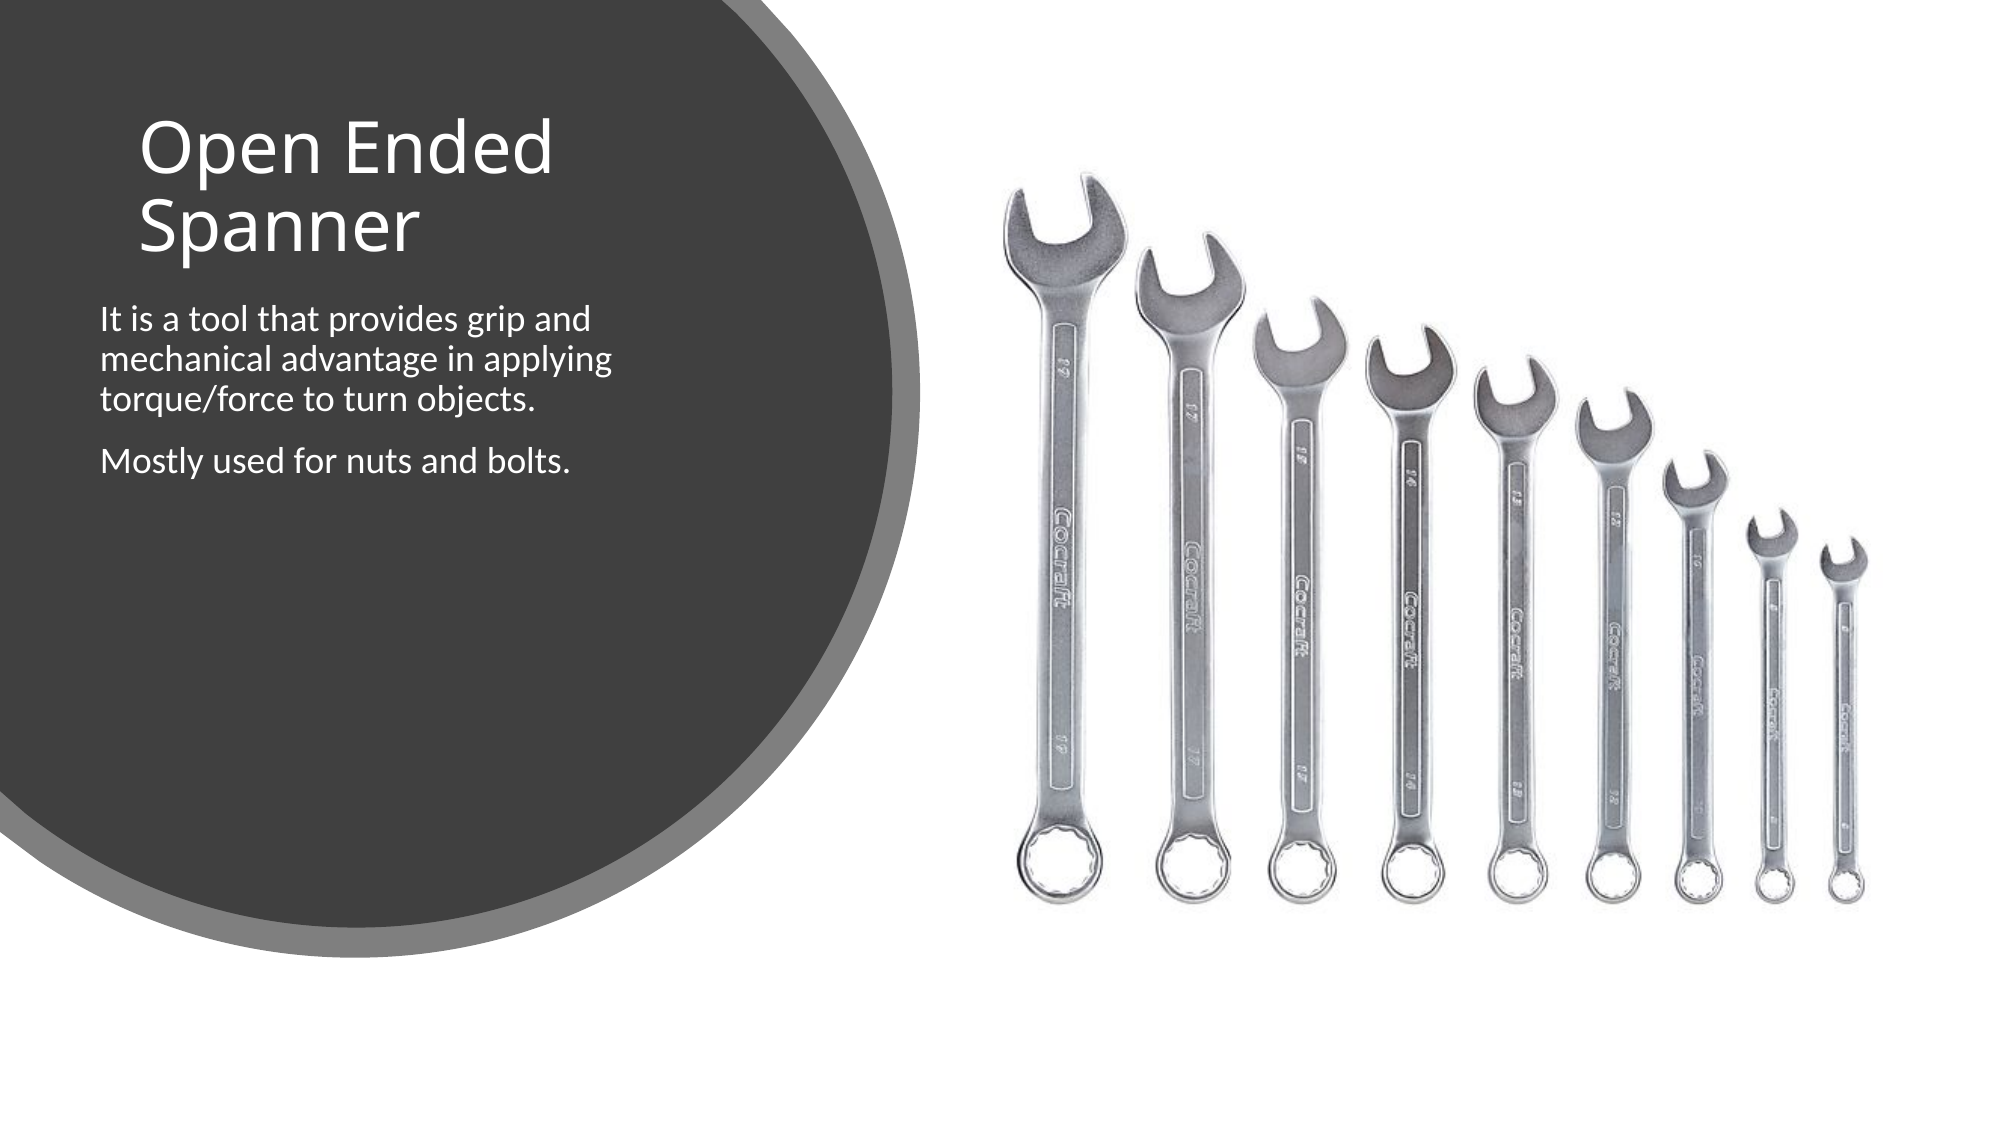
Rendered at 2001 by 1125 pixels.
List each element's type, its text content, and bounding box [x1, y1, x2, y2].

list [990, 153, 1895, 924]
title Open Ended Spanner [123, 103, 790, 275]
text_box [0, 0, 922, 959]
list It is a tool that provides grip and mechanical advantage in applying torque/force to turn objects. Mostly used for nuts and bolts. [85, 291, 752, 743]
text_box [0, 0, 894, 929]
